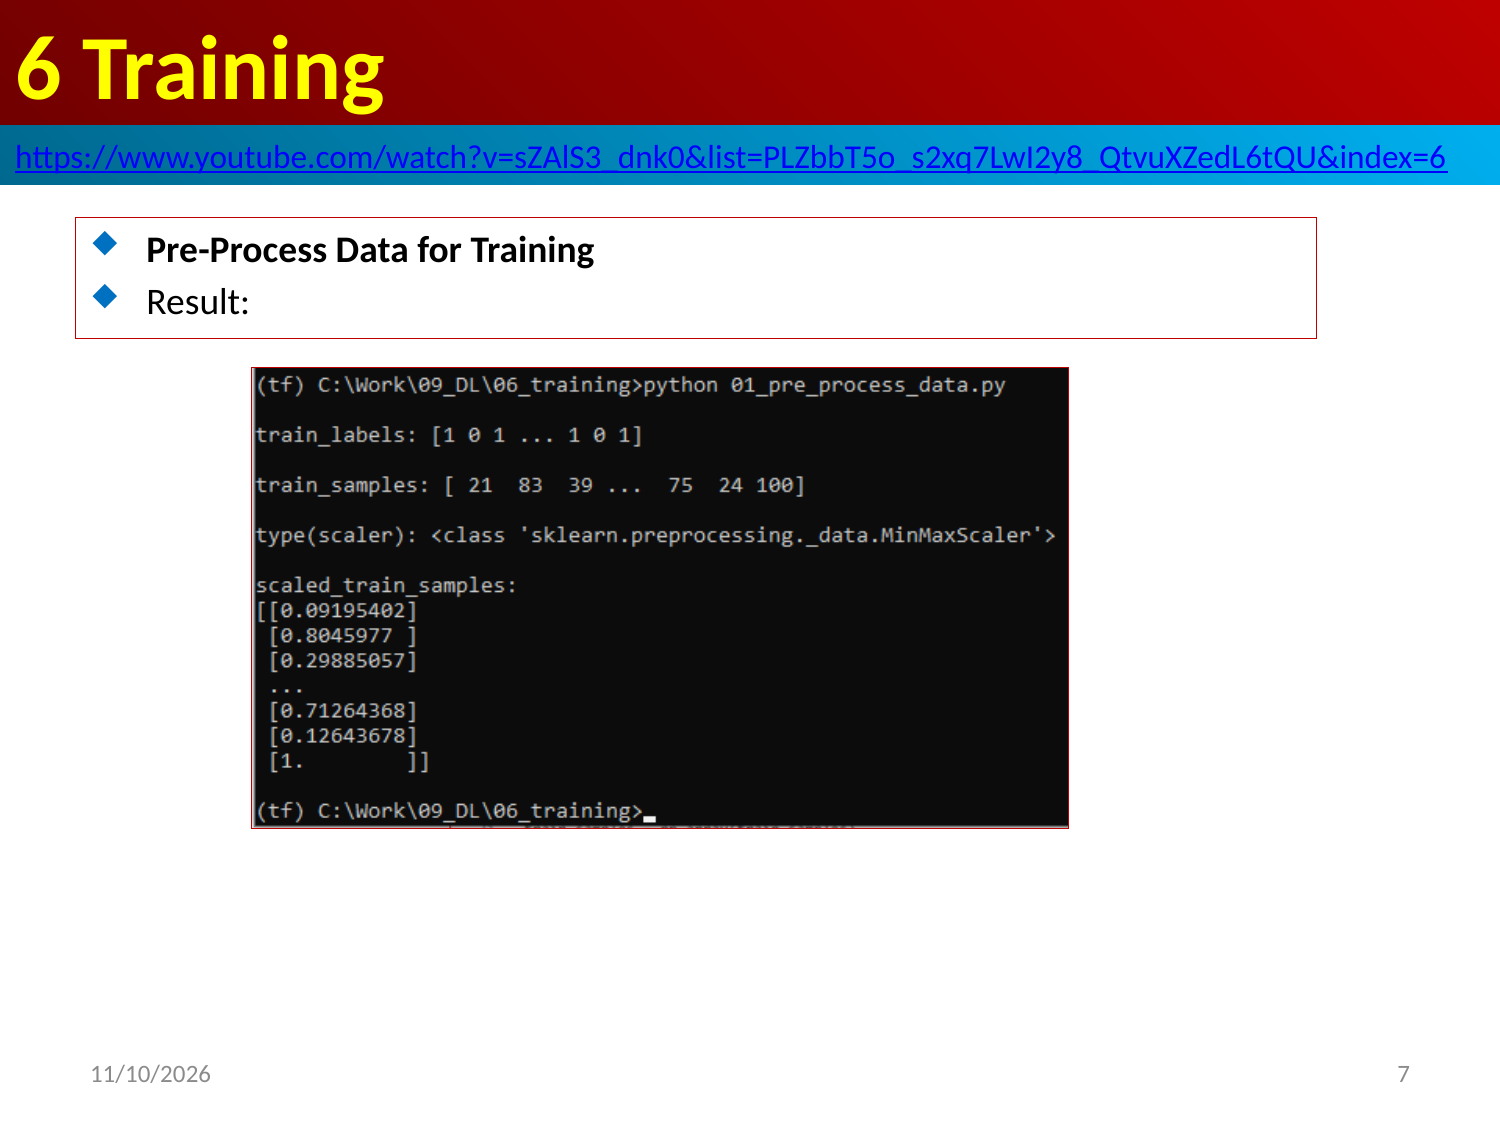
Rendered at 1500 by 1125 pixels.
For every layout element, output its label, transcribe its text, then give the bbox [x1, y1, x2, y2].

text_box https://www.youtube.com/watch?v=sZAlS3_dnk0&list=PLZbbT5o_s2xq7LwI2y8_QtvuXZedL6tQU&index=6 [0, 125, 1500, 185]
title 6 Training [0, 0, 1500, 125]
subtitle Pre-Process Data for Training Result: [75, 217, 1317, 339]
slide_number 7 [1074, 1042, 1425, 1103]
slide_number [75, 1042, 425, 1103]
picture [250, 367, 1069, 829]
